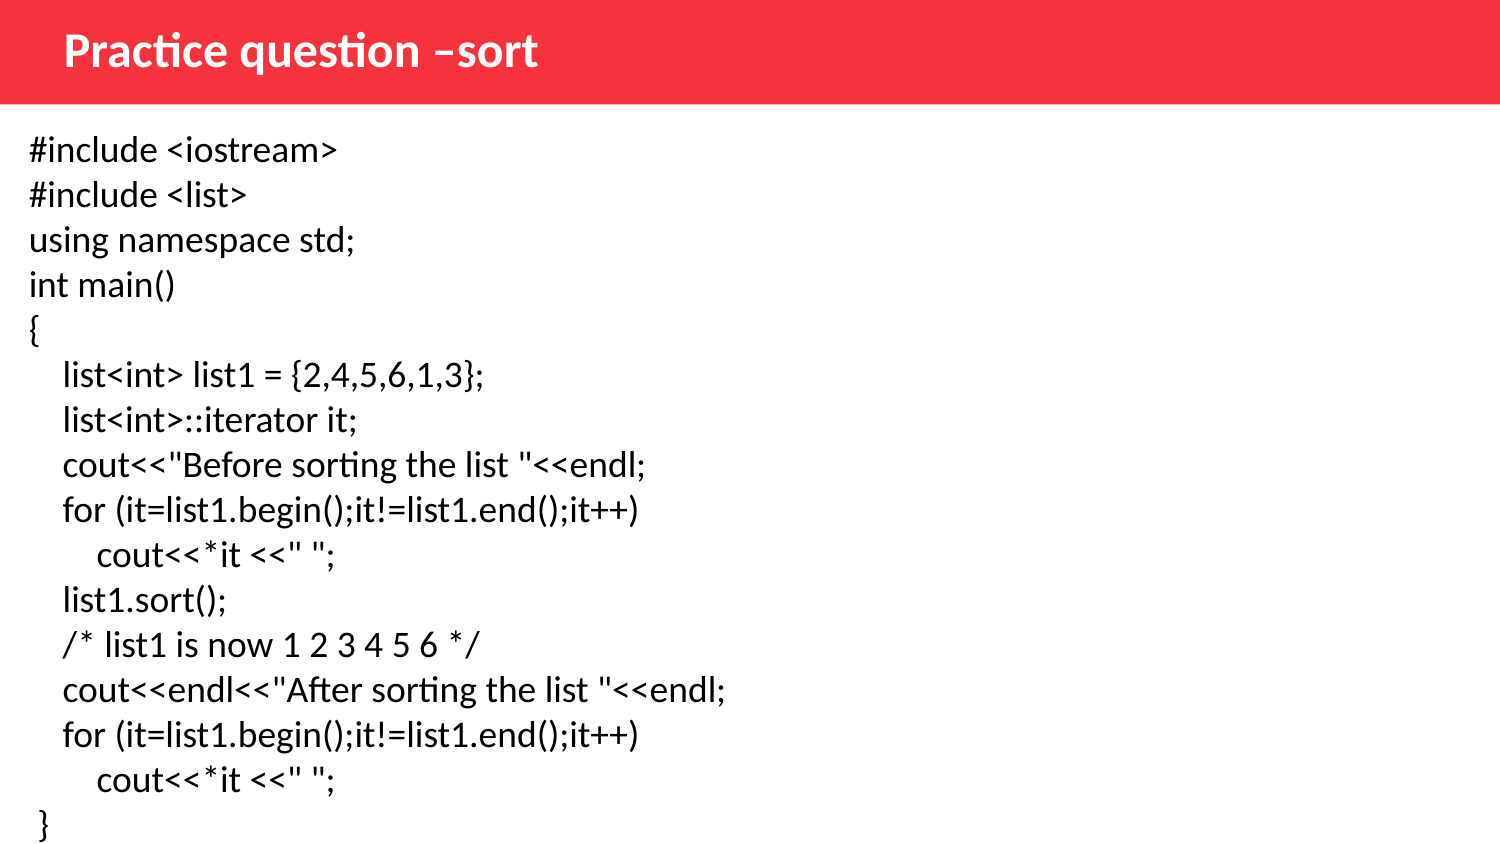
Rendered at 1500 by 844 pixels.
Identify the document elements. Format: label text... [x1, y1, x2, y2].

text_box #include <iostream> #include <list> using namespace std; int main() { list<int> list1 = {2,4,5,6,1,3}; list<int>::iterator it; cout<<"Before sorting the list "<<endl; for (it=list1.begin();it!=list1.end();it++) cout<<*it <<" "; list1.sort(); /* list1 is now 1 2 3 4 5 6 */ cout<<endl<<"After sorting the list "<<endl; for (it=list1.begin();it!=list1.end();it++) cout<<*it <<" "; } [13, 110, 1483, 829]
text_box Practice question –sort [63, 15, 1203, 80]
text_box [0, 0, 1500, 105]
